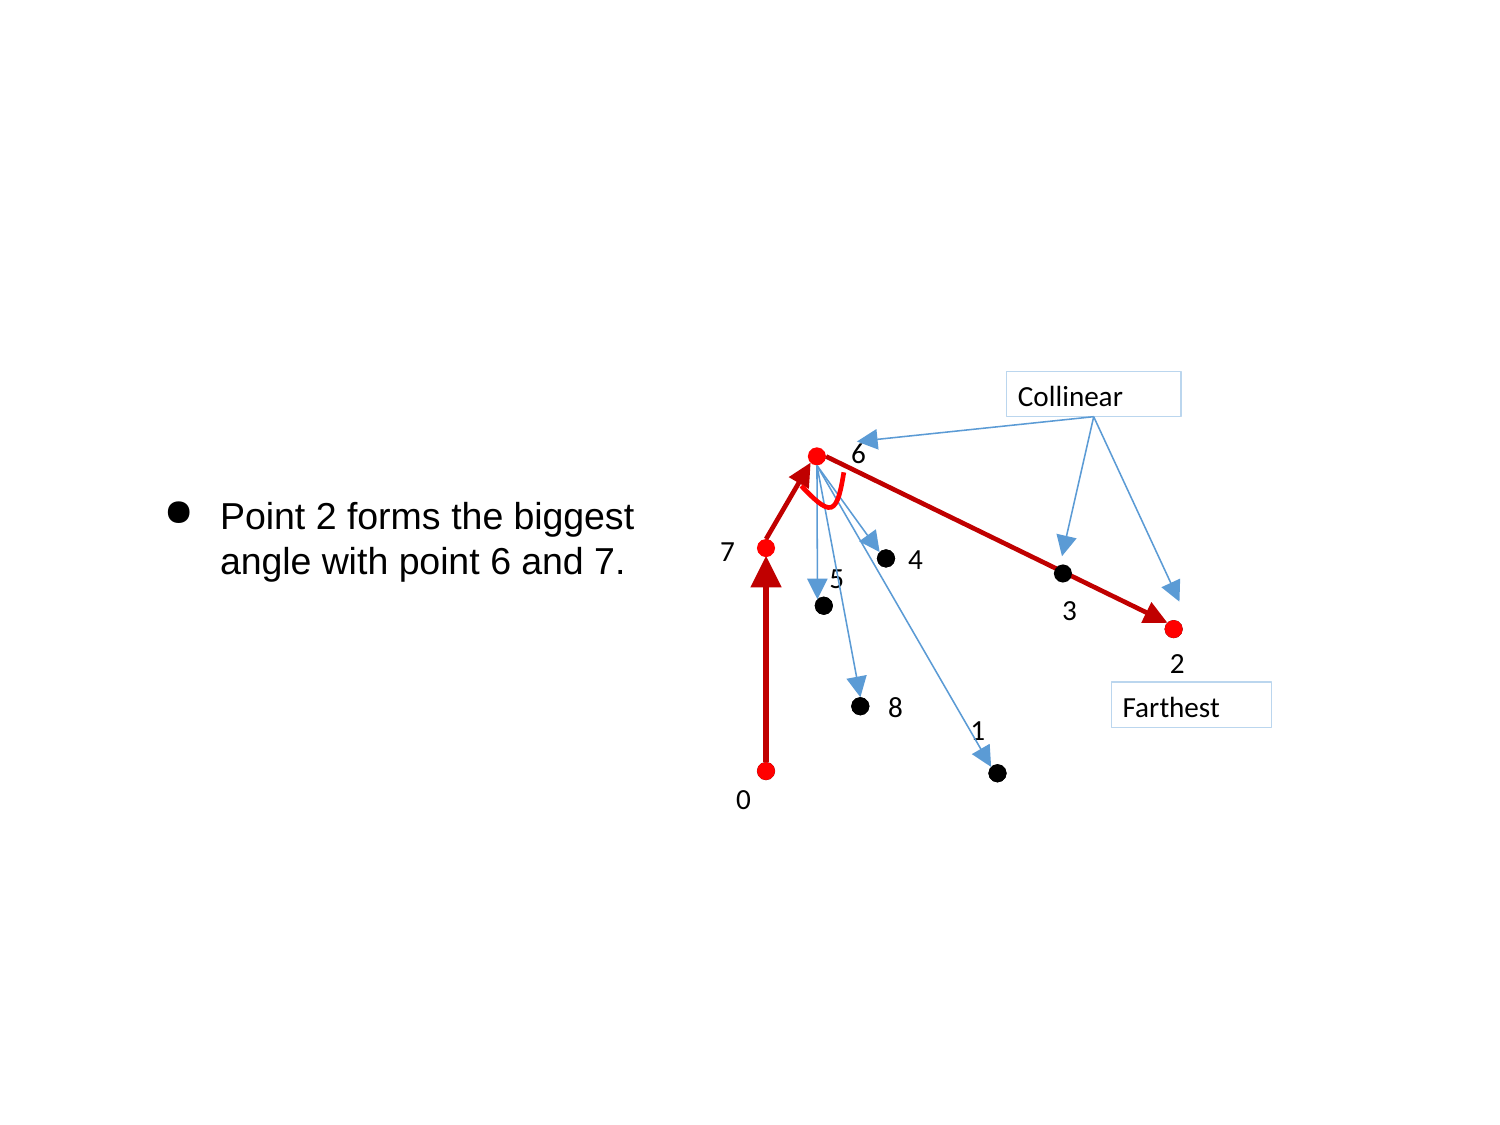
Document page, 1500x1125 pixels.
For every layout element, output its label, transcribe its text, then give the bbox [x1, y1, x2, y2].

text_box Point 2 forms the biggest angle with point 6 and 7. [133, 486, 661, 706]
text_box Farthest [1111, 682, 1272, 728]
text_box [856, 416, 1060, 442]
text_box [807, 447, 826, 462]
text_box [816, 465, 992, 768]
text_box [756, 763, 776, 781]
text_box [988, 764, 1007, 783]
text_box 0 [724, 774, 762, 820]
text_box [1061, 416, 1092, 557]
text_box 6 [839, 429, 877, 454]
text_box [756, 541, 776, 557]
text_box 7 [708, 526, 747, 573]
text_box 2 [1158, 638, 1196, 682]
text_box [765, 462, 811, 540]
text_box Collinear [1006, 371, 1181, 417]
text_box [1093, 416, 1180, 602]
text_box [825, 456, 1168, 623]
text_box [1164, 620, 1183, 638]
